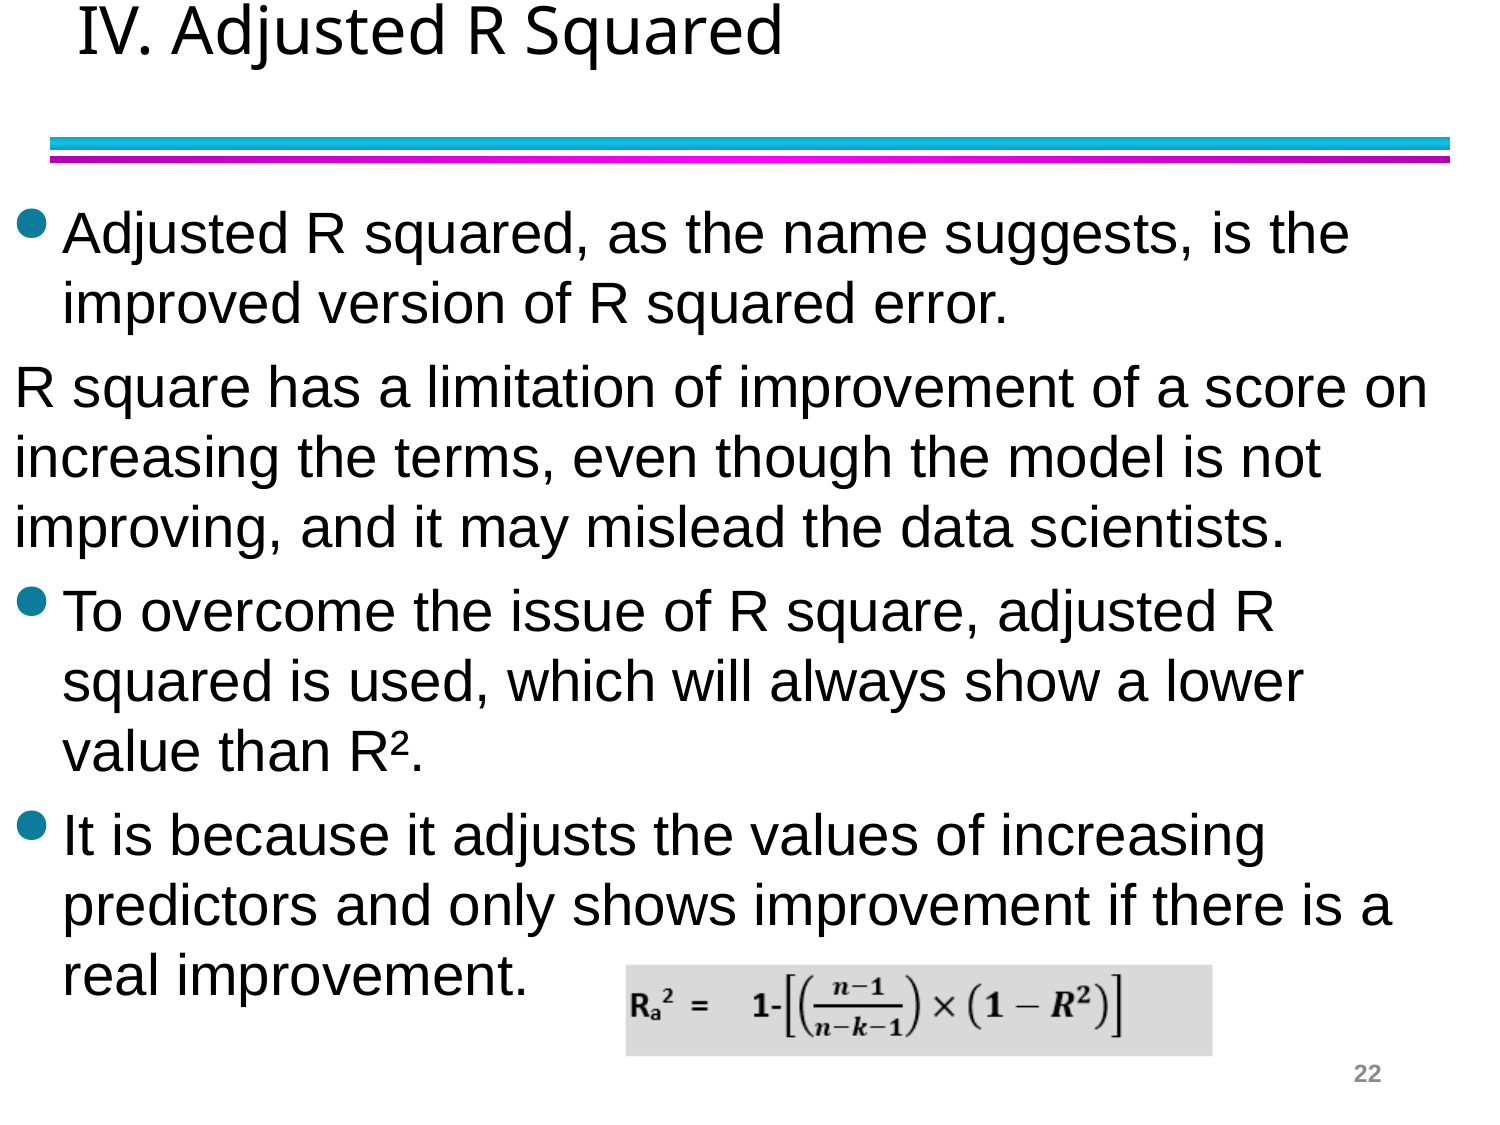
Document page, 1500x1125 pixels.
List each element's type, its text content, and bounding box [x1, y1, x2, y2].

list Adjusted R squared, as the name suggests, is the improved version of R squared error. R square has a limitation of improvement of a score on increasing the terms, even though the model is not improving, and it may mislead the data scientists. To overcome the issue of R square, adjusted R squared is used, which will always show a lower value than R². It is because it adjusts the values of increasing predictors and only shows improvement if there is a real improvement. [0, 187, 1475, 1038]
slide_number 22 [1059, 1042, 1397, 1103]
picture [612, 962, 1216, 1058]
title IV. Adjusted R Squared [62, 0, 1421, 150]
